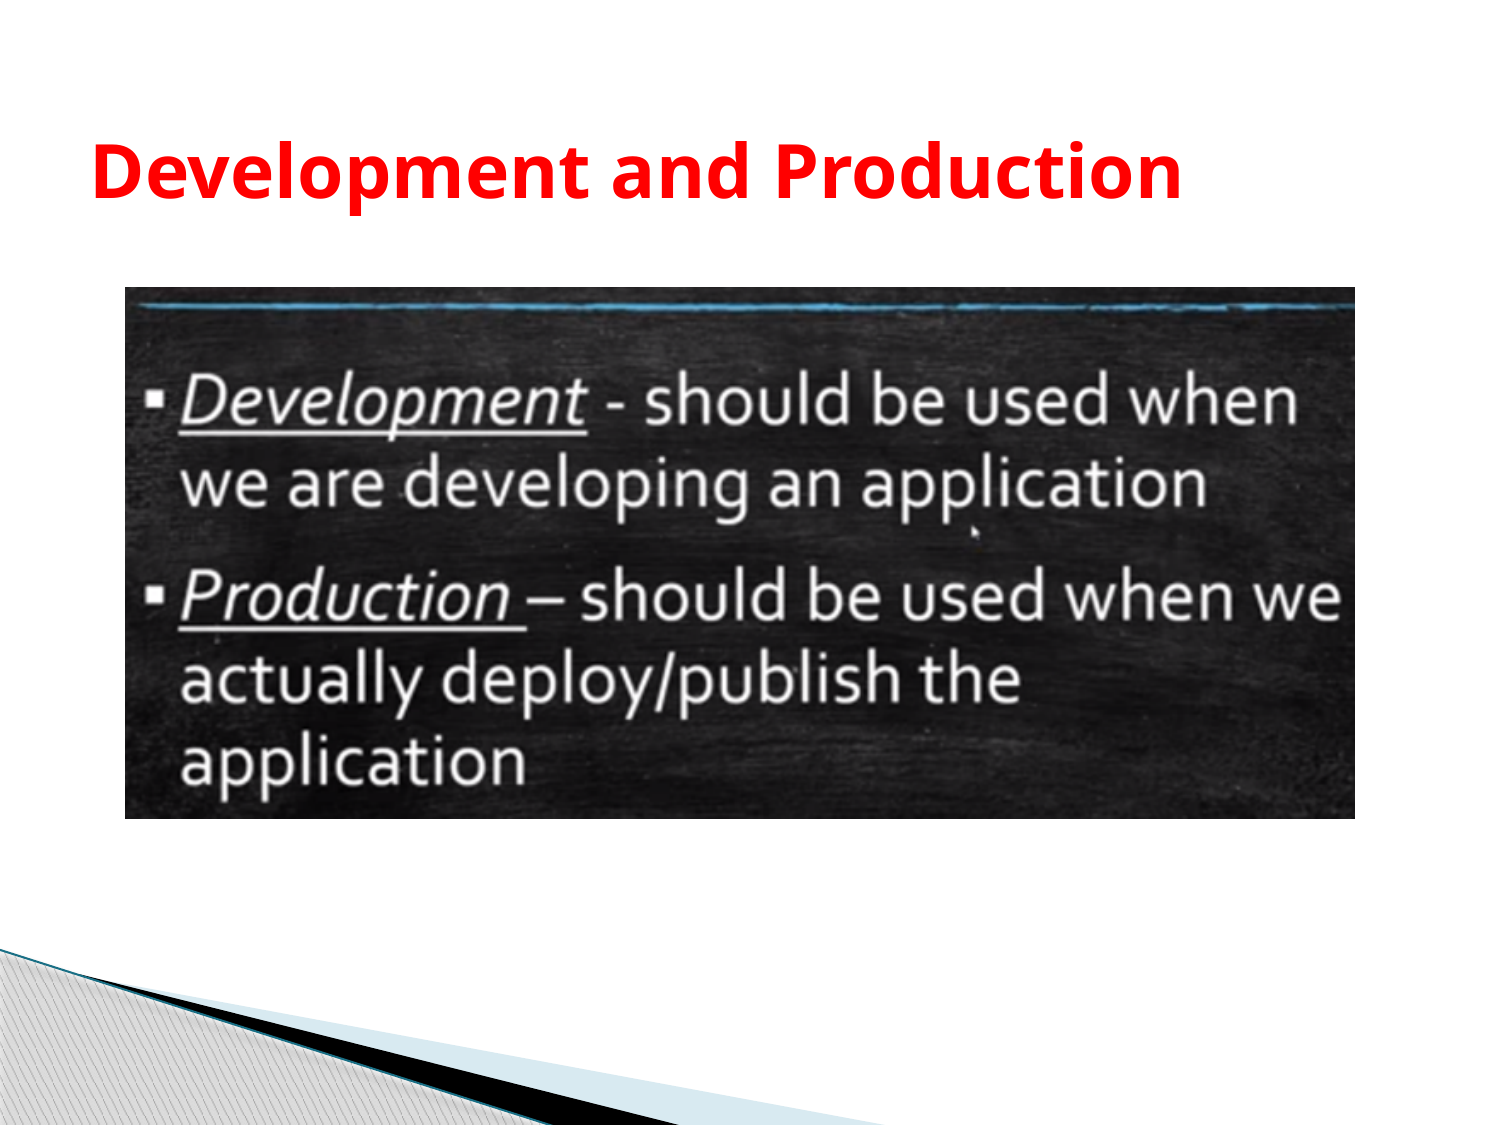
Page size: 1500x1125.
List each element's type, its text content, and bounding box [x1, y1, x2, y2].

title Development and Production [75, 112, 1400, 225]
picture [124, 287, 1355, 819]
